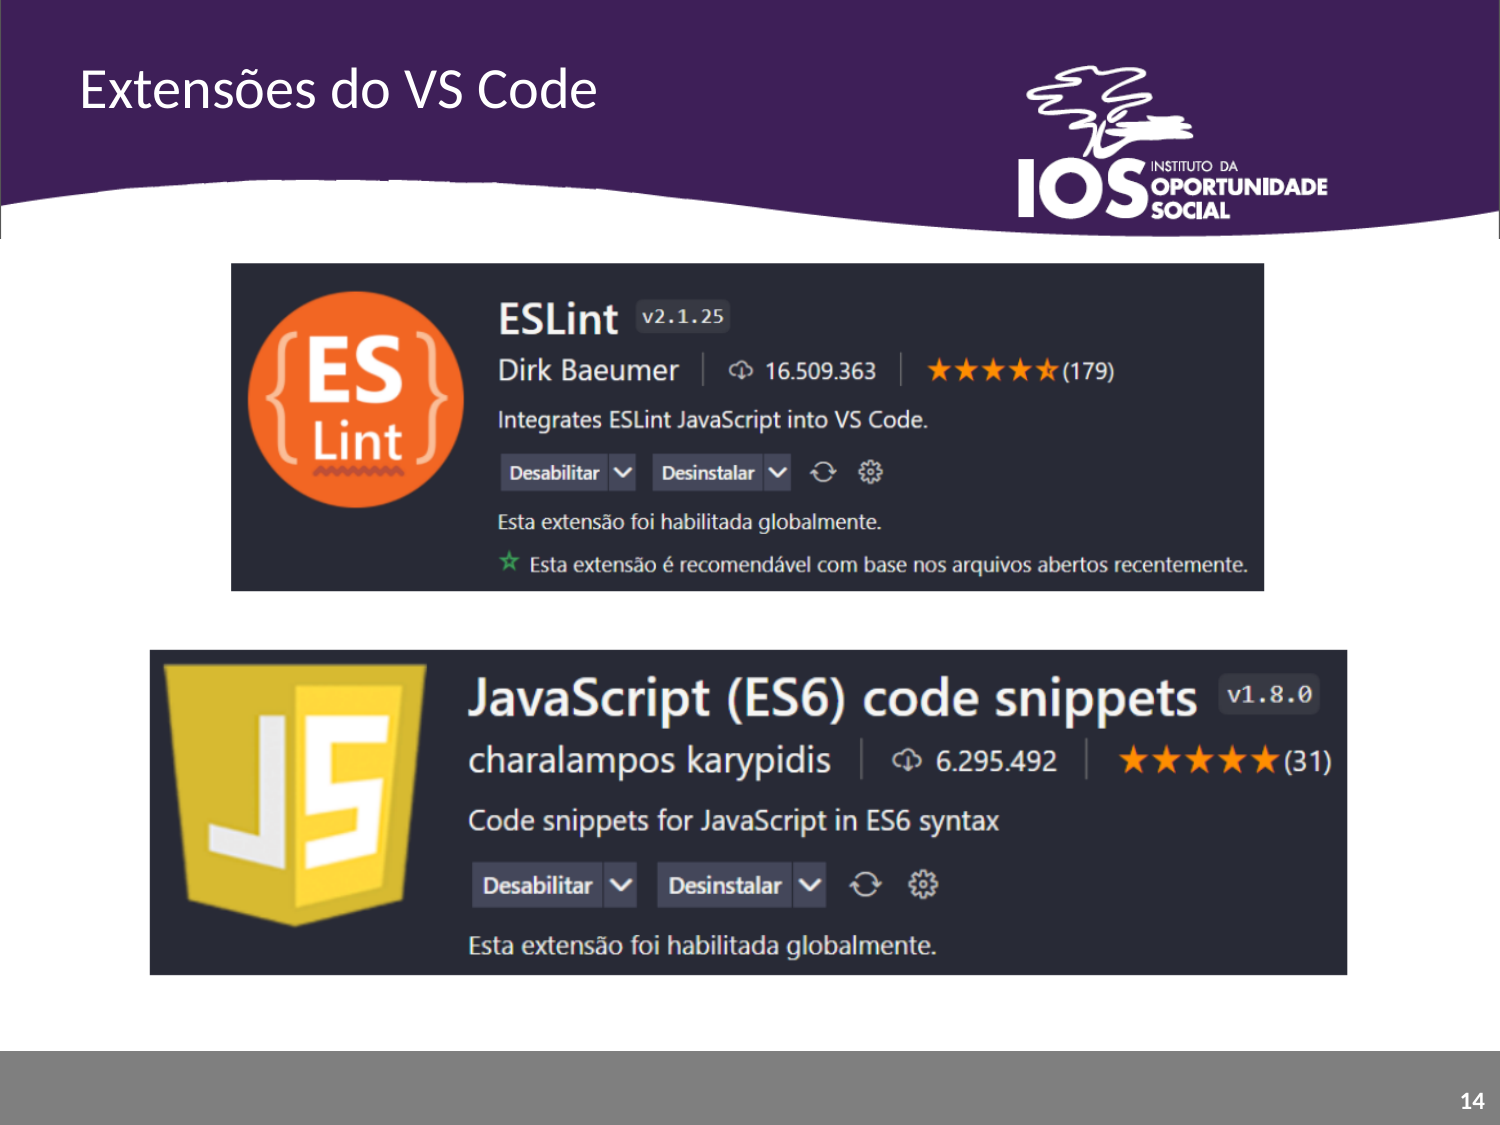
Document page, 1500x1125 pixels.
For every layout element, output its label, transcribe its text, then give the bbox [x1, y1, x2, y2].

slide_number ‹#› [1149, 1069, 1500, 1125]
picture [0, 0, 1500, 240]
picture [222, 253, 1278, 597]
picture [140, 641, 1360, 993]
text_box [0, 1051, 1500, 1125]
